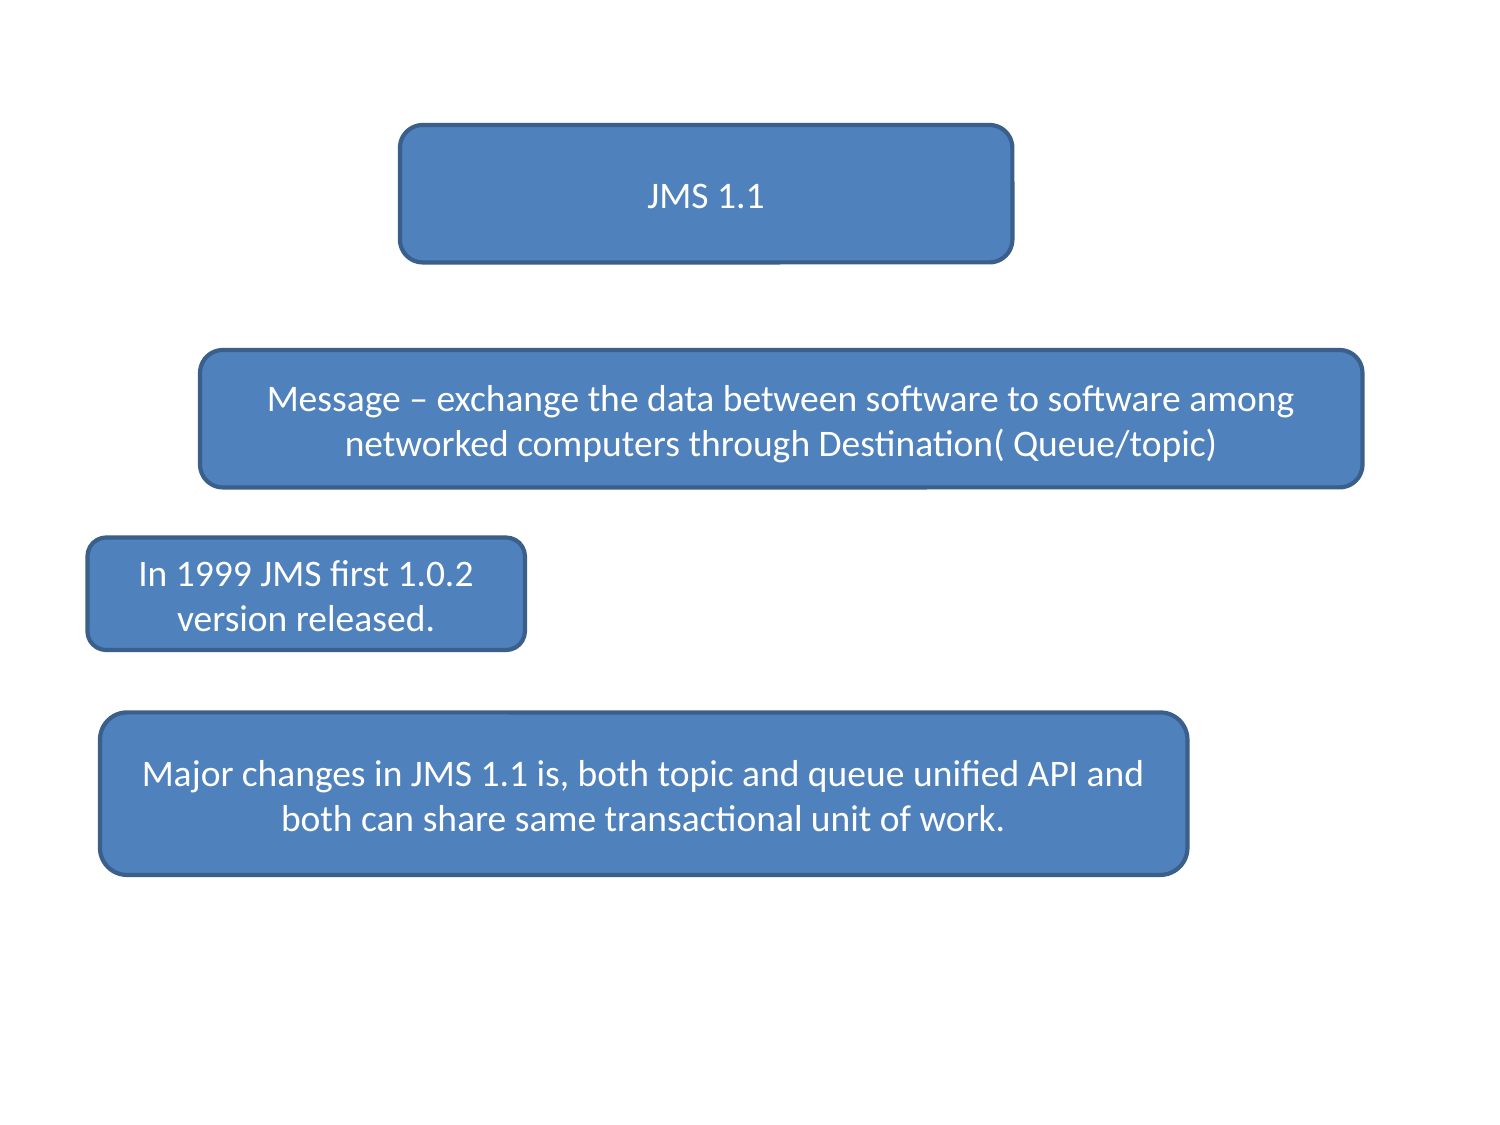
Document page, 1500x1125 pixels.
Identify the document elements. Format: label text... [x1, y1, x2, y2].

text_box In 1999 JMS first 1.0.2 version released. [85, 535, 528, 653]
text_box Major changes in JMS 1.1 is, both topic and queue unified API and both can share same transactional unit of work. [97, 710, 1190, 878]
text_box Message – exchange the data between software to software among networked computers through Destination( Queue/topic) [197, 347, 1365, 490]
text_box JMS 1.1 [397, 122, 1015, 265]
